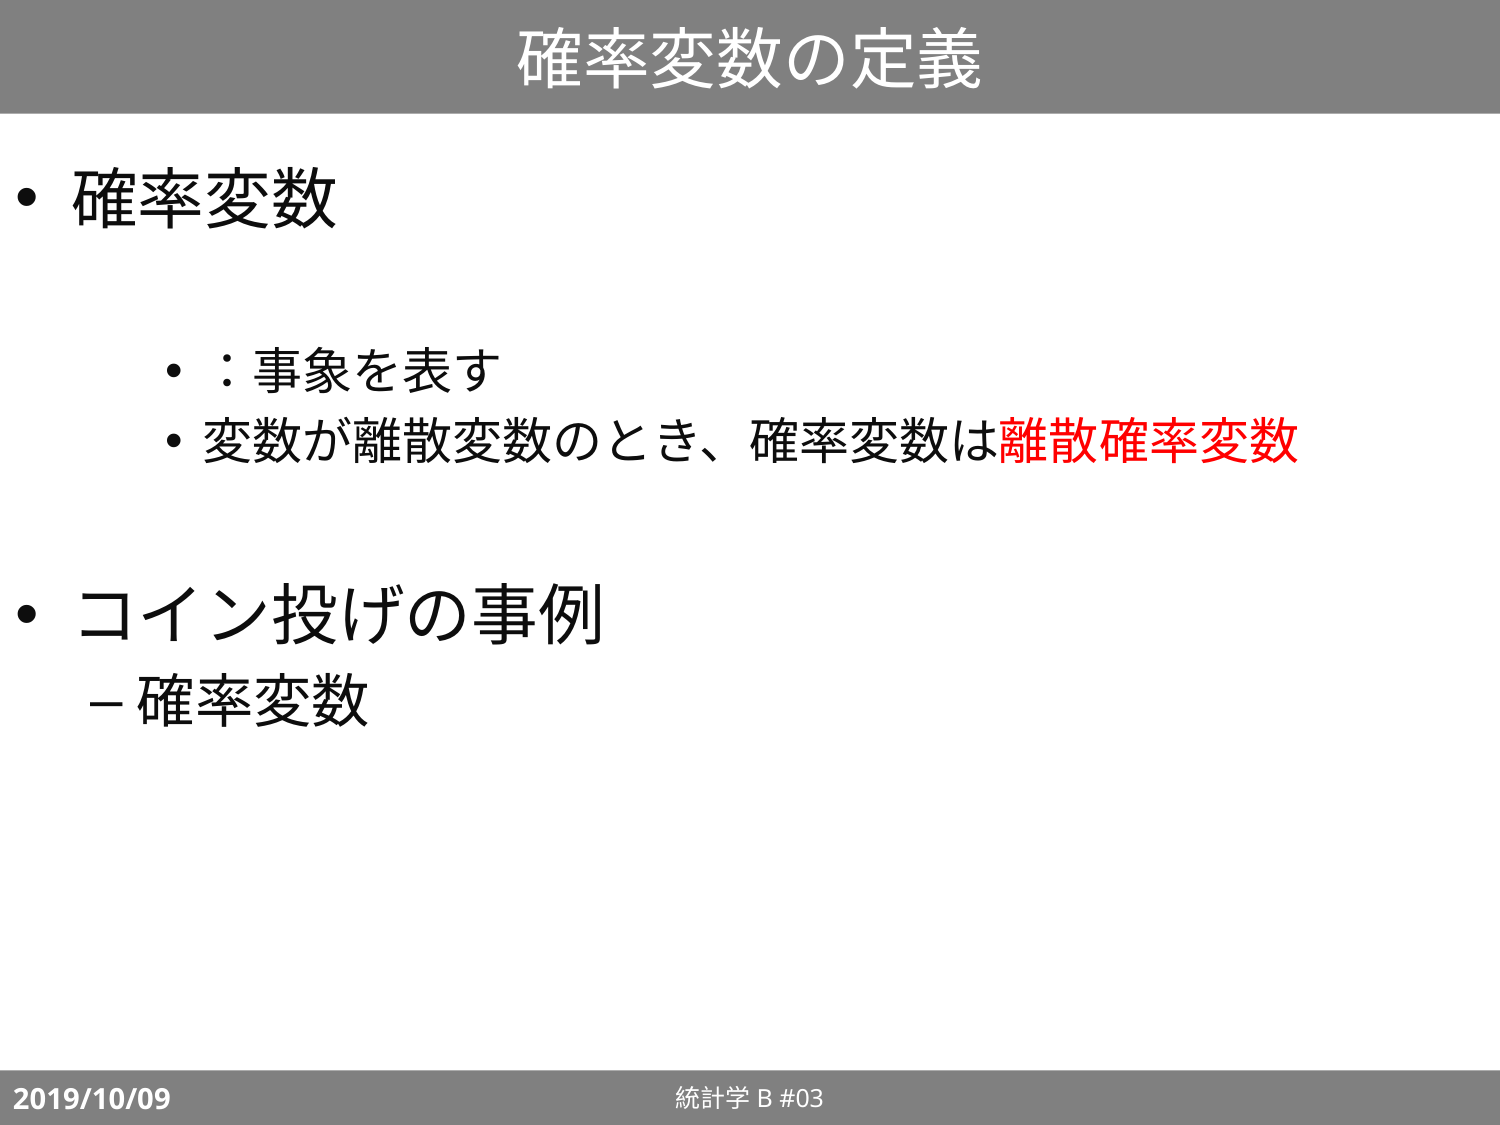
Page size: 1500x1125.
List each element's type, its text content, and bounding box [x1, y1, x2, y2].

title 確率変数の定義 [0, 0, 1500, 114]
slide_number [0, 1070, 266, 1125]
footer 統計学B #03 [295, 1070, 1205, 1125]
